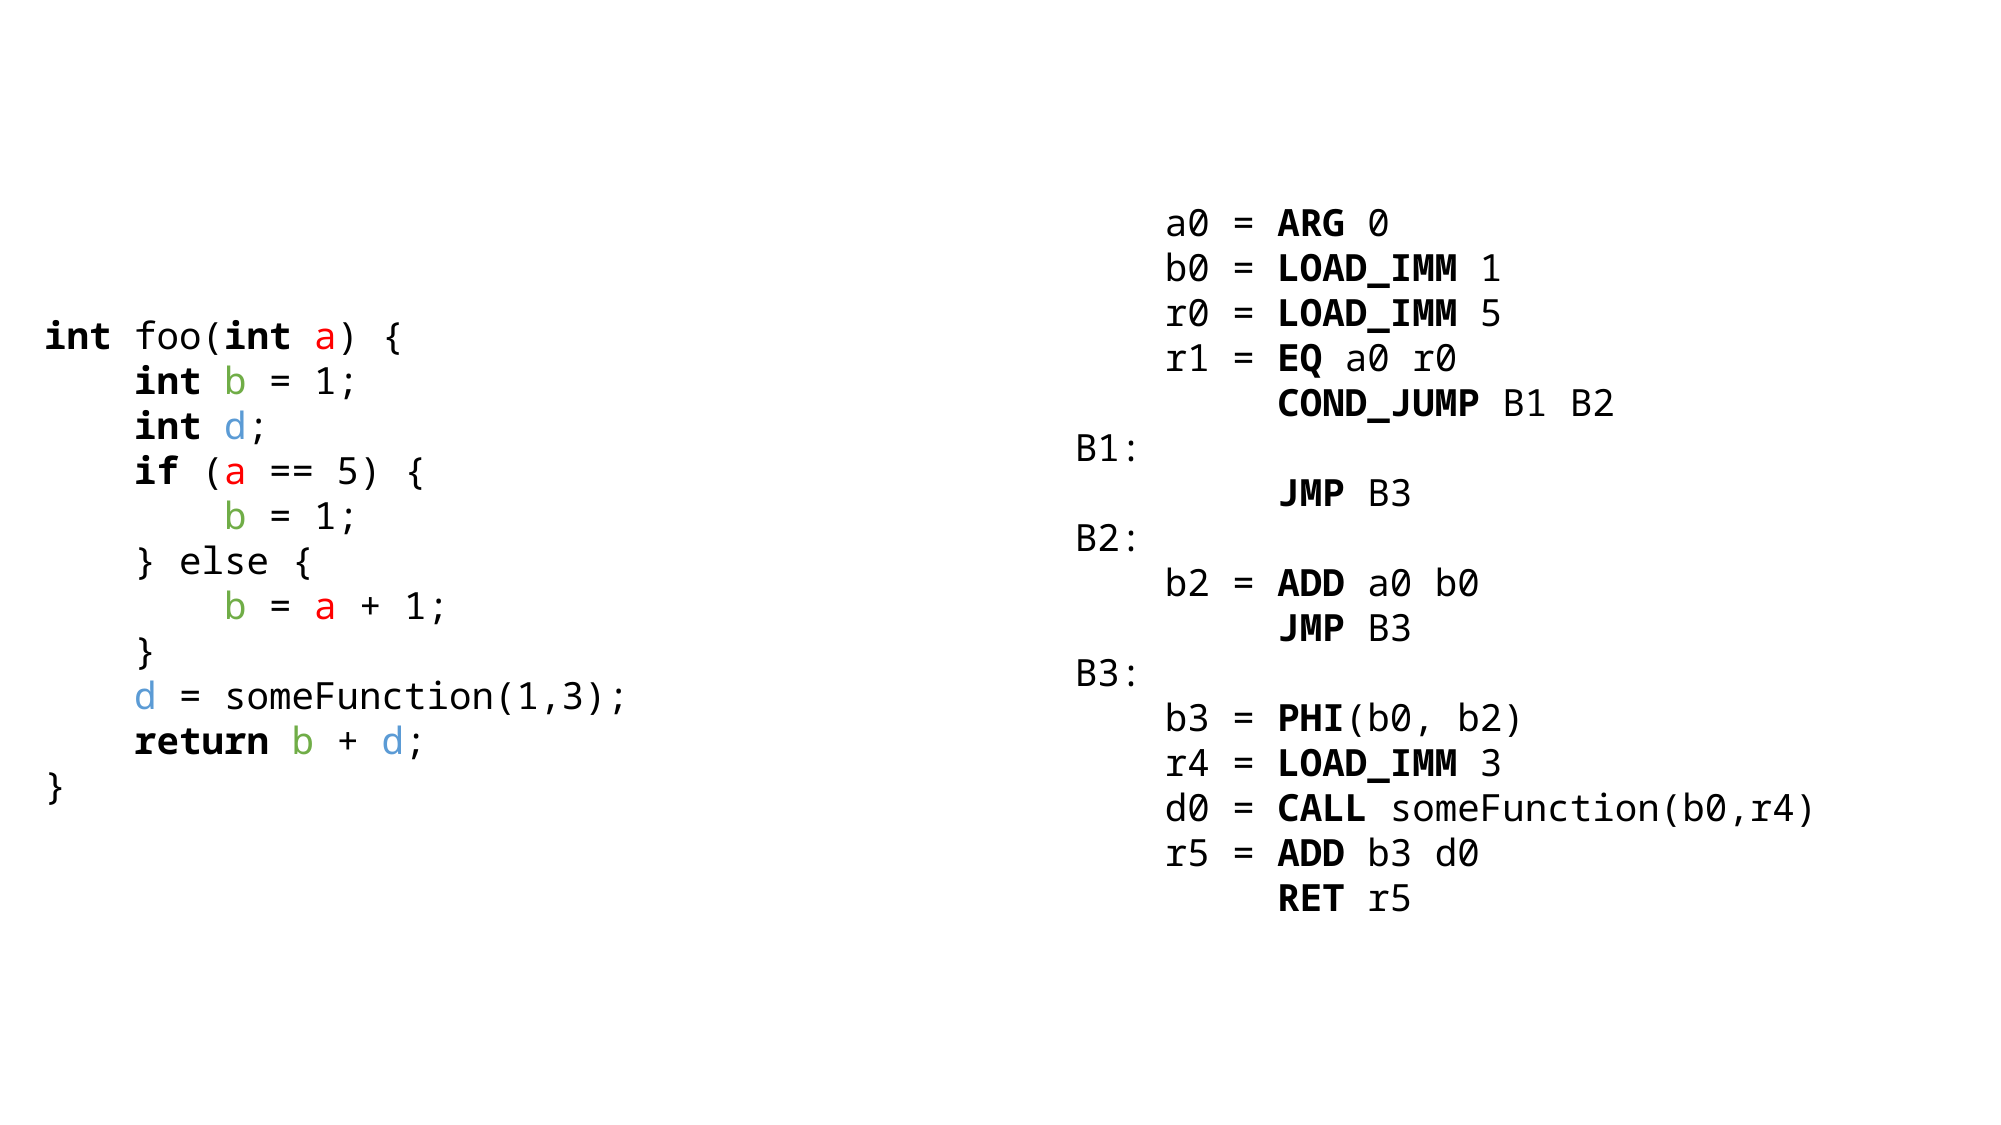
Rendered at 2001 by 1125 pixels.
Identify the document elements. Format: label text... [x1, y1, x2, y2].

text_box int foo(int a) { int b = 1; int d; if (a == 5) { b = 1; } else { b = a + 1; } d = someFunction(1,3); return b + d; } [29, 304, 1030, 815]
text_box a0 = ARG 0 b0 = LOAD_IMM 1 r0 = LOAD_IMM 5 r1 = EQ a0 r0 COND_JUMP B1 B2 B1: JMP B3 B2: b2 = ADD a0 b0 JMP B3 B3: b3 = PHI(b0, b2) r4 = LOAD_IMM 3 d0 = CALL someFunction(b0,r4) r5 = ADD b3 d0 RET r5 [1060, 191, 2000, 927]
